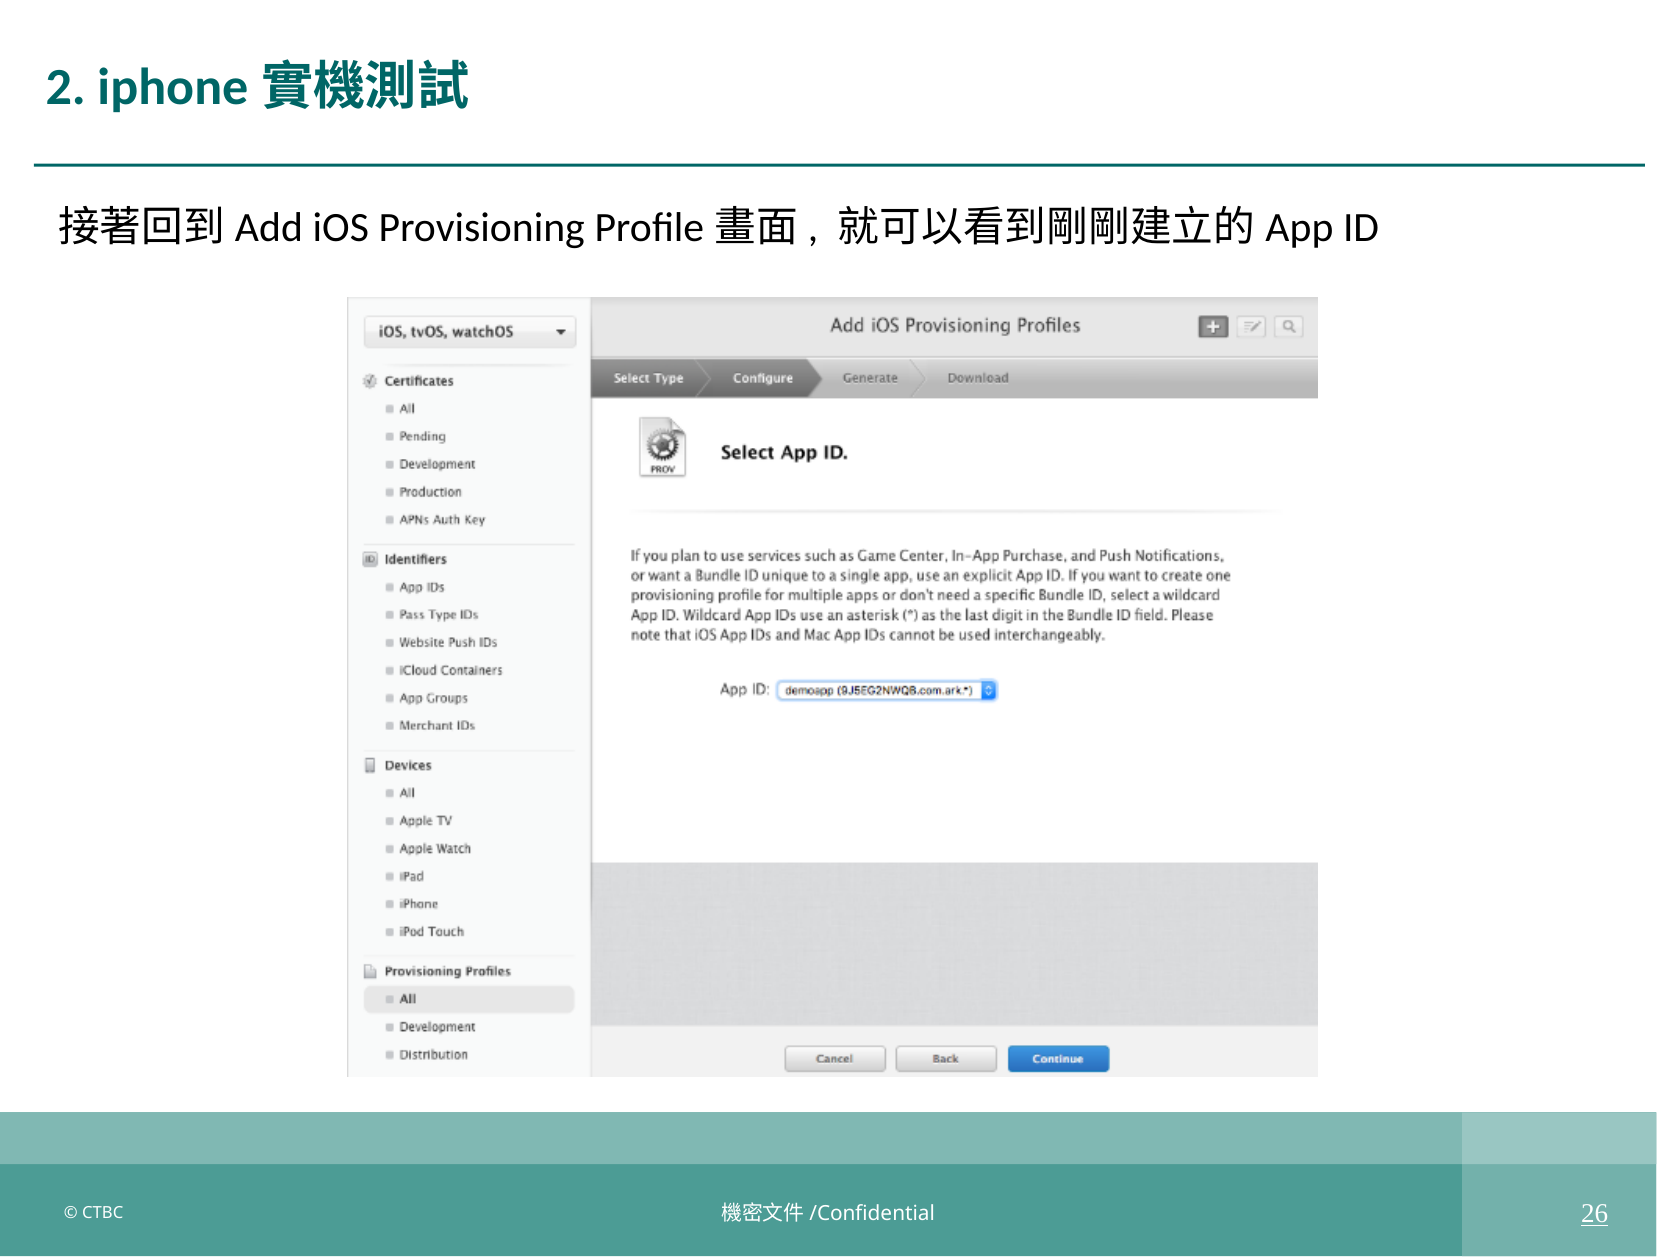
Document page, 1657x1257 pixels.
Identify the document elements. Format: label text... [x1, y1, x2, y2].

slide_number 26 [1237, 1178, 1624, 1246]
list 接著回到Add iOS Provisioning Profile畫面, 就可以看到剛剛建立的App ID [50, 177, 1580, 1086]
title 2. iphone實機測試 [45, 21, 1647, 146]
picture [347, 297, 1318, 1078]
